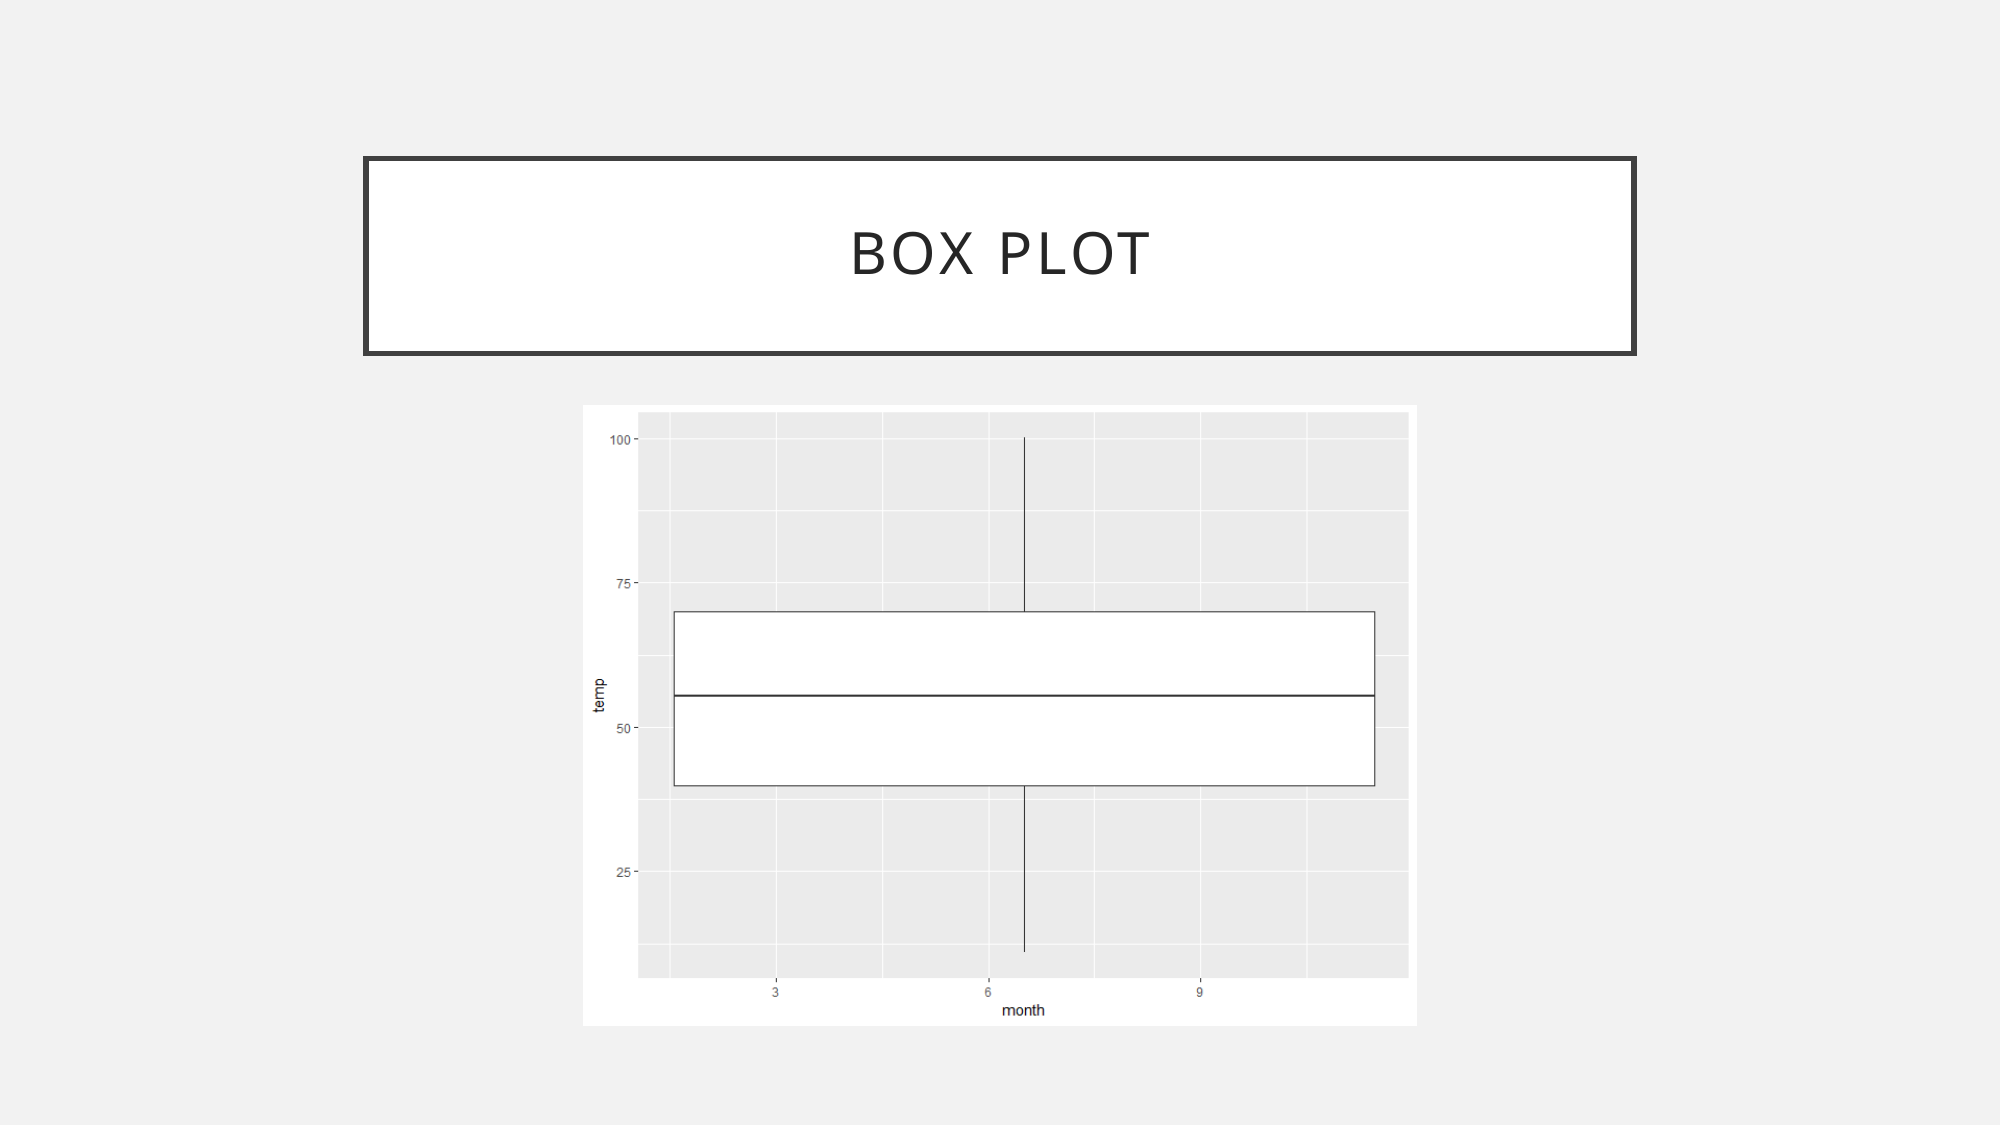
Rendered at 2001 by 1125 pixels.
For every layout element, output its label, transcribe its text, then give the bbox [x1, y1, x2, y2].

picture [583, 405, 1417, 1026]
title Box plot [363, 156, 1637, 356]
